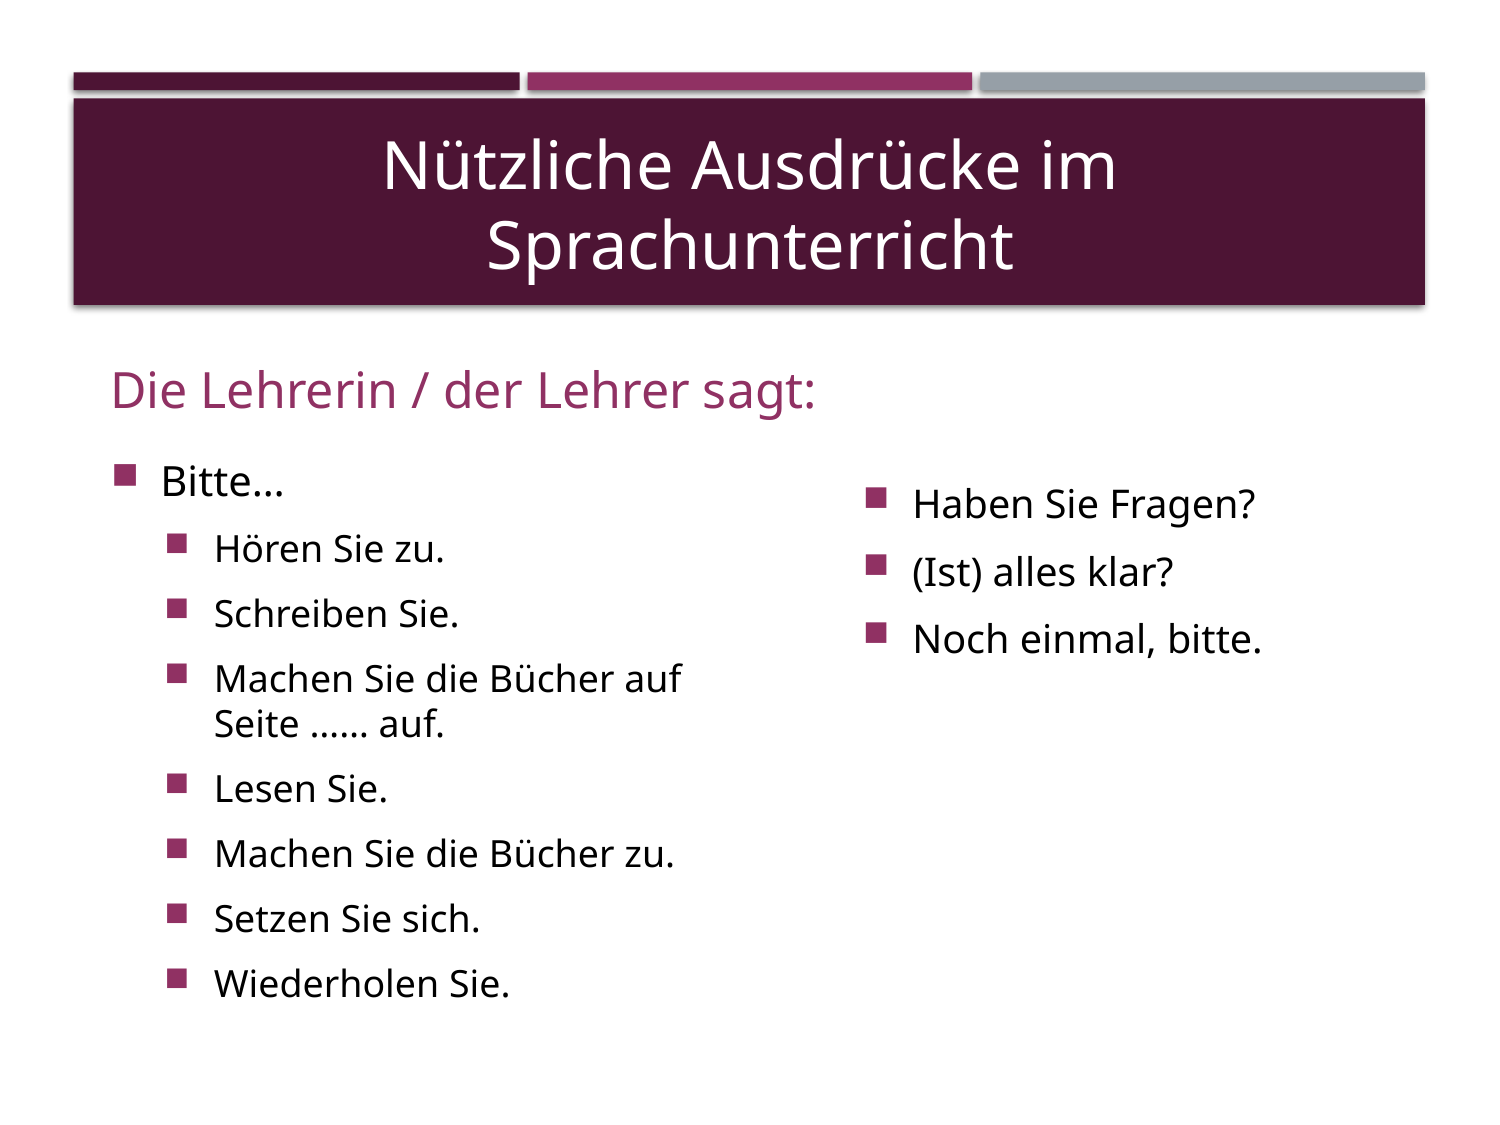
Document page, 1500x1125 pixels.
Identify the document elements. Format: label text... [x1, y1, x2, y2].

list Bitte… Hören Sie zu. Schreiben Sie. Machen Sie die Bücher auf Seite …… auf. Lesen Sie. Machen Sie die Bücher zu. Setzen Sie sich. Wiederholen Sie. [95, 471, 715, 1077]
text_box Haben Sie Fragen? (Ist) alles klar? Noch einmal, bitte. [847, 445, 1381, 695]
title Nützliche Ausdrücke im Sprachunterricht [95, 112, 1406, 291]
text_box Die Lehrerin / der Lehrer sagt: [95, 350, 1129, 471]
